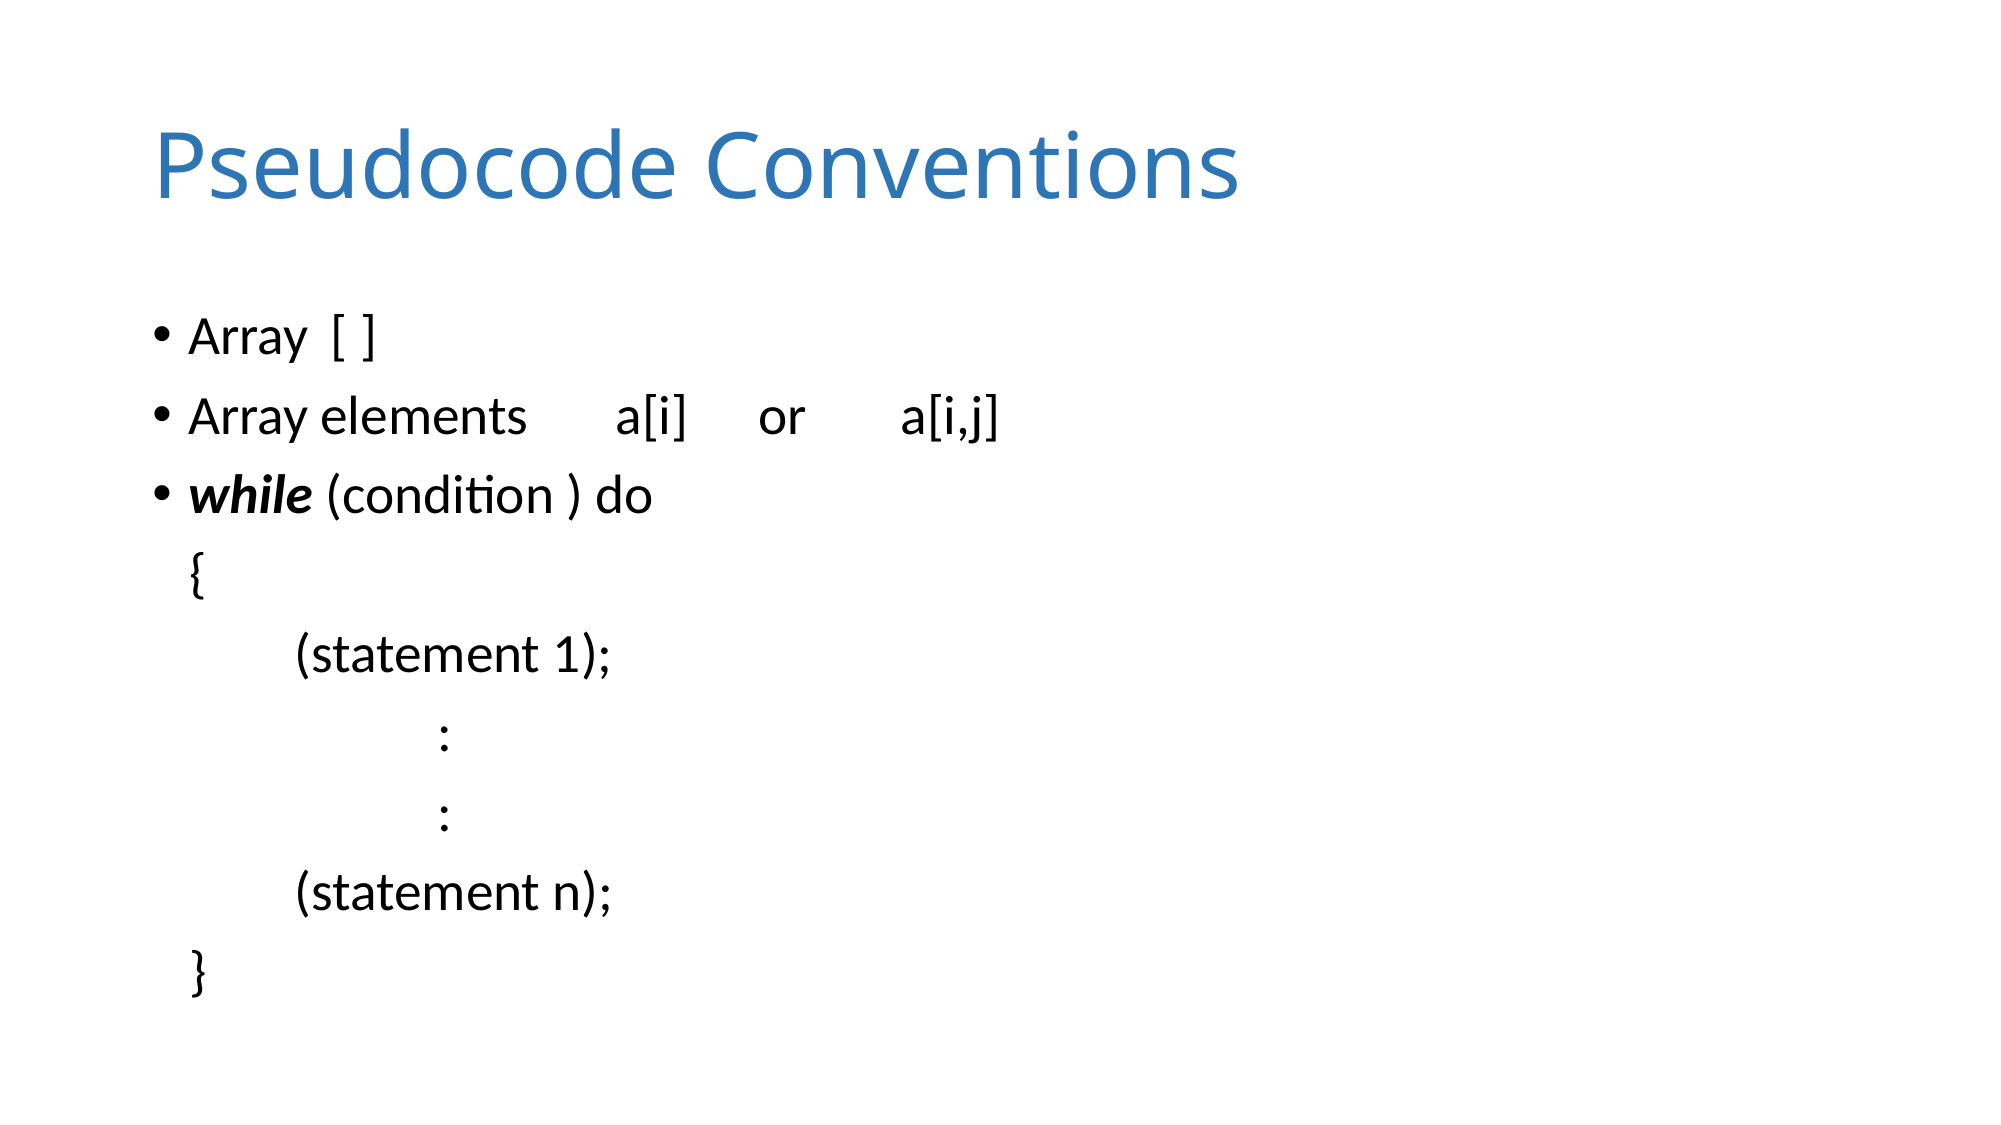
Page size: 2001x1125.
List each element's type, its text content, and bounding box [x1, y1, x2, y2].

list Array [ ] Array elements a[i] or a[i,j] while (condition ) do { (statement 1); : : (statement n); } [137, 299, 1863, 1014]
title Pseudocode Conventions [137, 59, 1863, 278]
